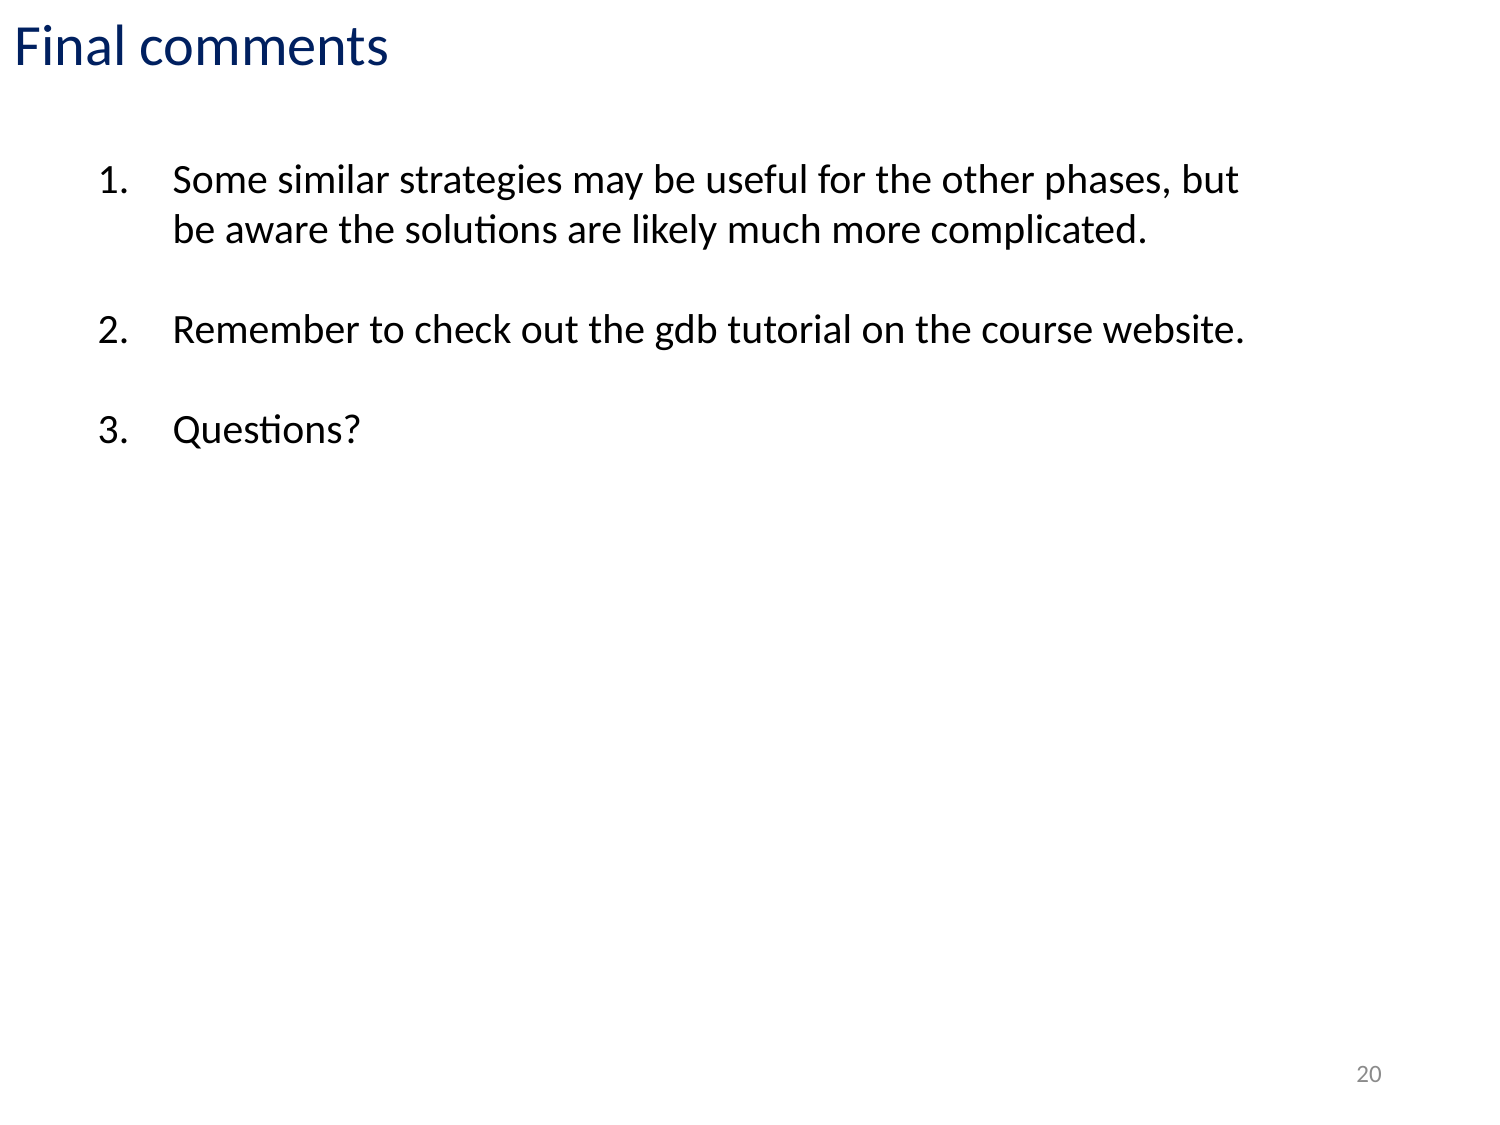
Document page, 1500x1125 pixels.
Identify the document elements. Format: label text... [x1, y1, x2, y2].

text_box Some similar strategies may be useful for the other phases, but be aware the solutions are likely much more complicated. Remember to check out the gdb tutorial on the course website. Questions? [82, 144, 1287, 459]
text_box Final comments [0, 0, 1456, 85]
slide_number 20 [1059, 1042, 1397, 1103]
